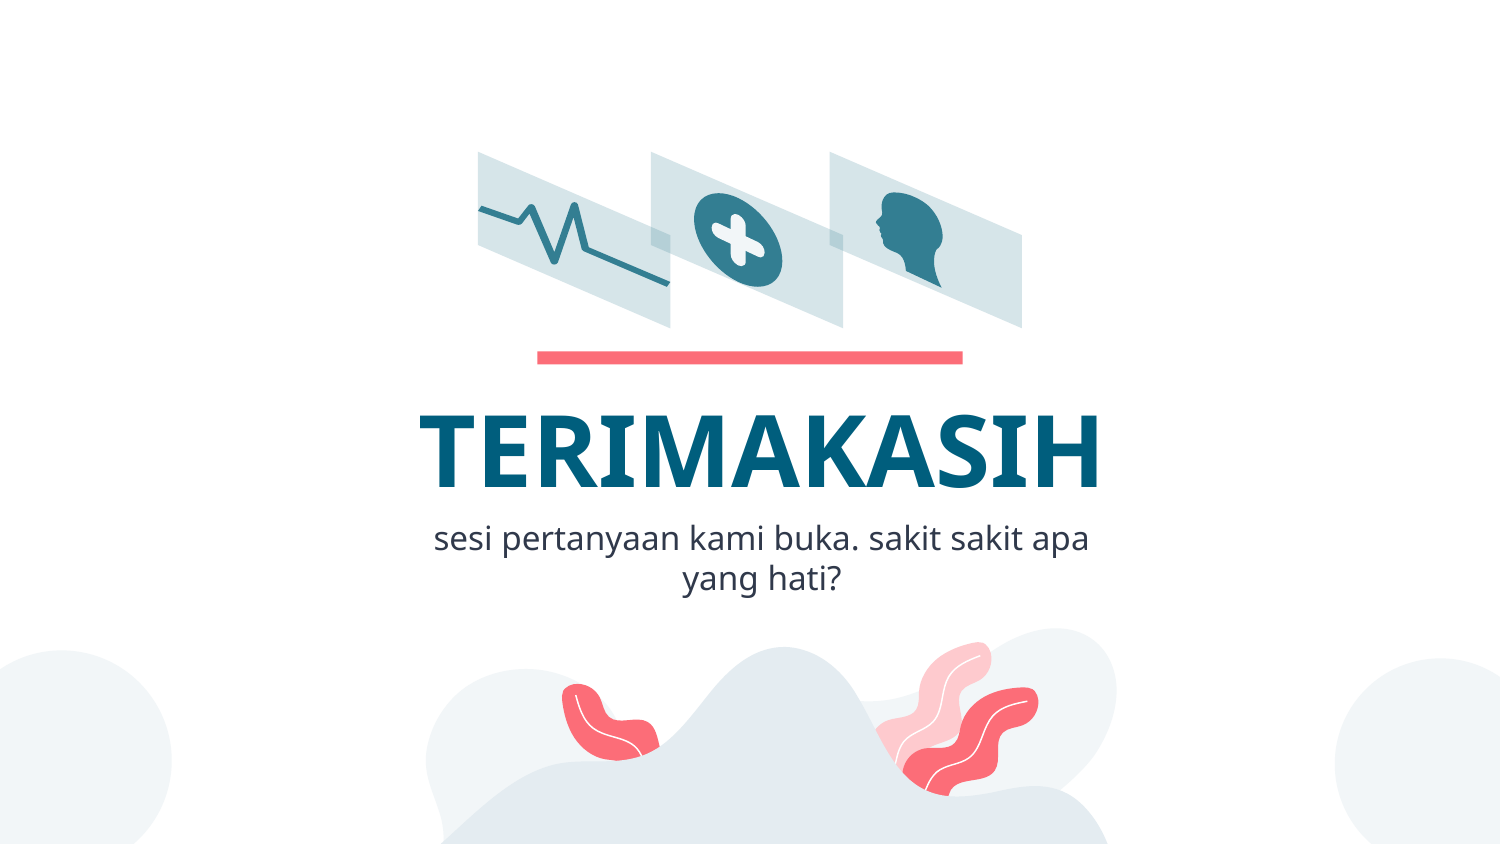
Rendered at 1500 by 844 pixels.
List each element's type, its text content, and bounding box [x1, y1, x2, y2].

title TERIMAKASIH [205, 401, 1320, 493]
subtitle sesi pertanyaan kami buka. sakit sakit apa yang hati? [395, 524, 1129, 590]
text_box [477, 151, 1023, 329]
